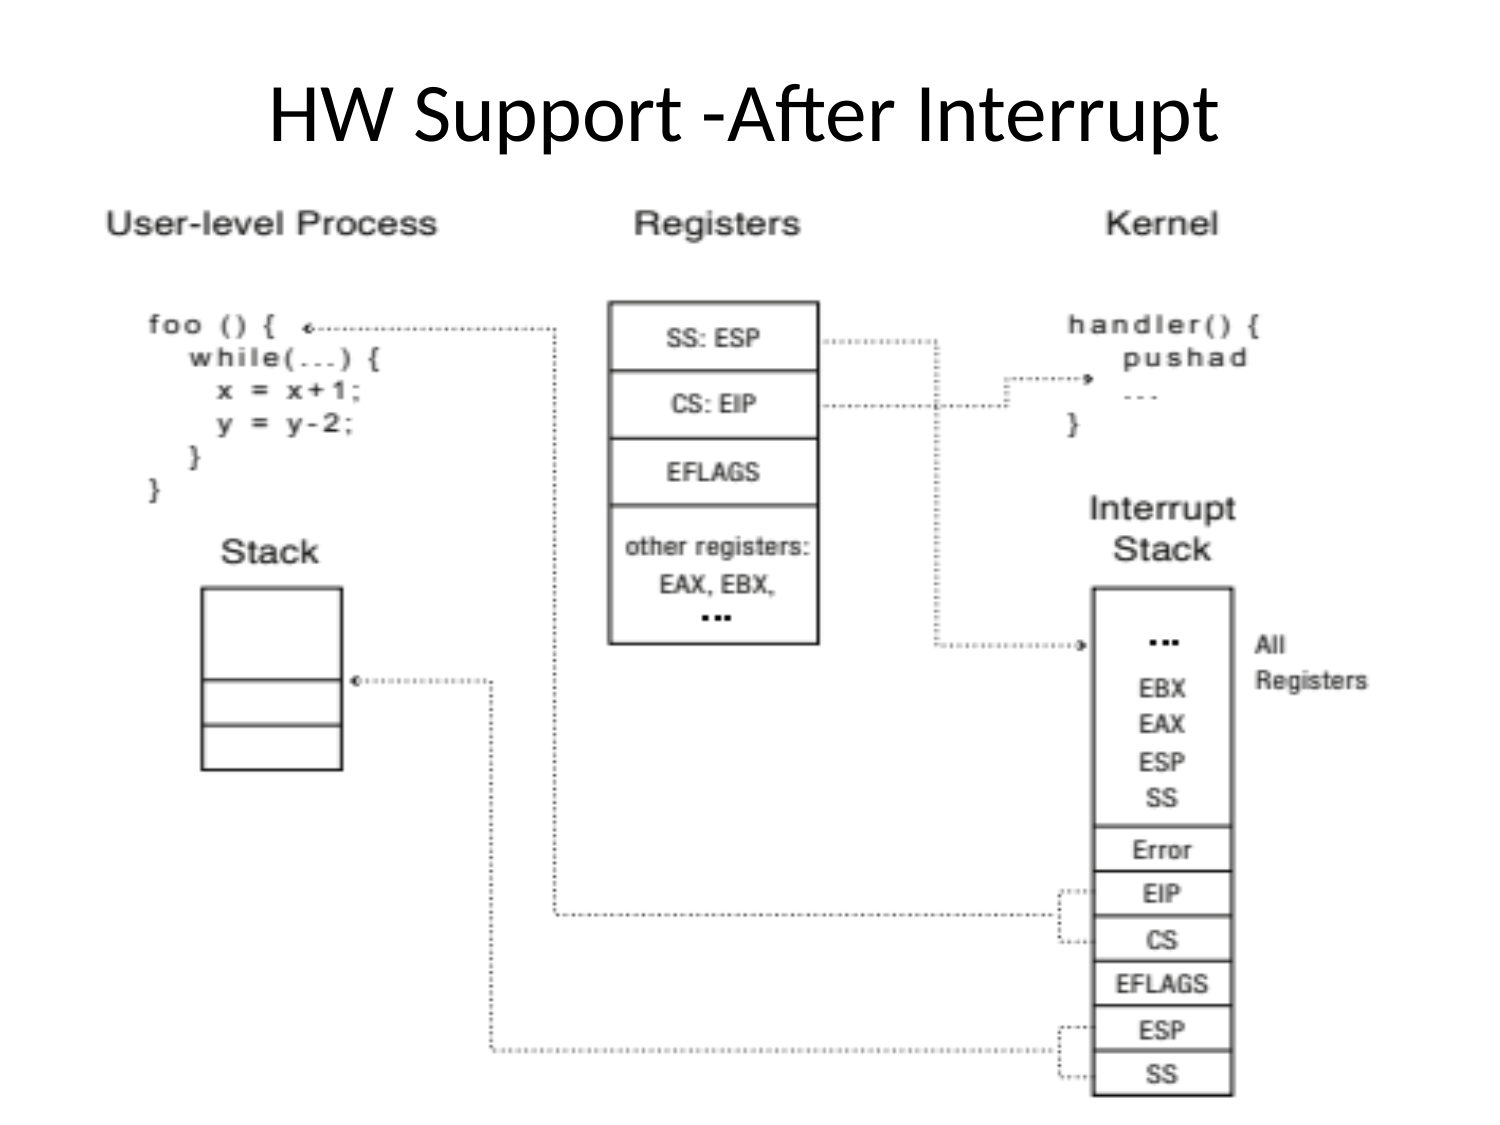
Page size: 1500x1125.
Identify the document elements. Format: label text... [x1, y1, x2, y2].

picture [0, 169, 1500, 1125]
text_box HW Support -After Interrupt [69, 14, 1420, 166]
